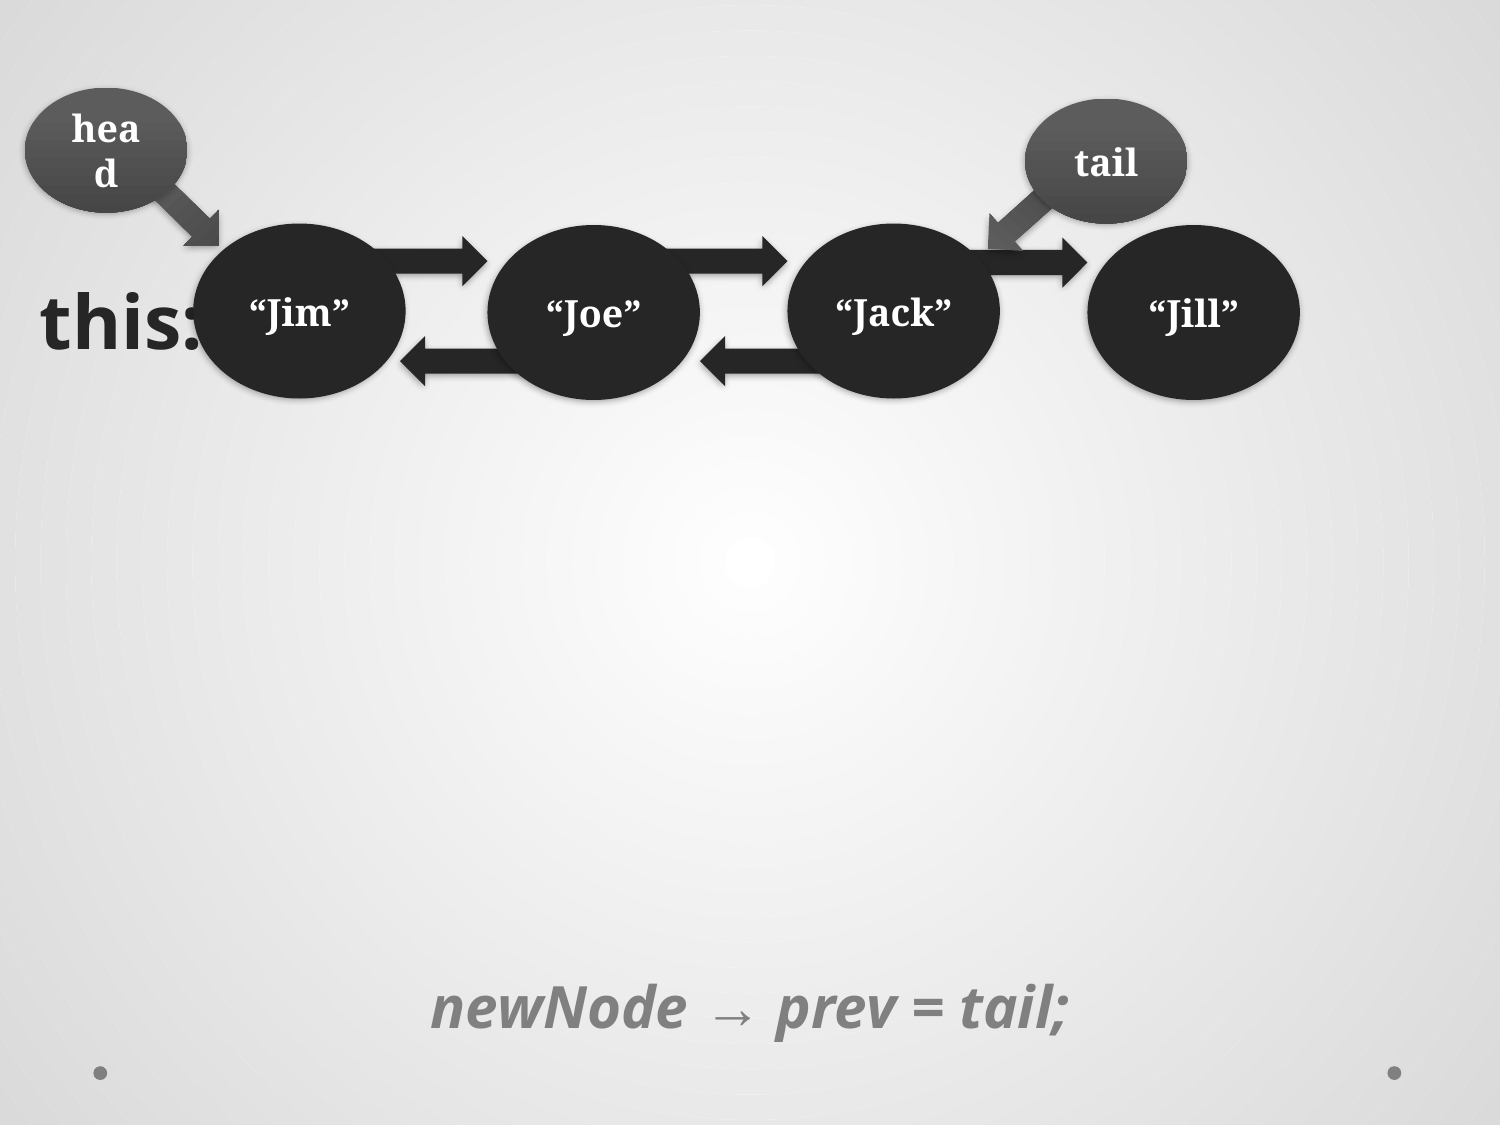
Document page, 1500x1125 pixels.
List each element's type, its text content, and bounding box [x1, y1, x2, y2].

text_box “Jill” [1087, 224, 1300, 400]
text_box head [24, 87, 188, 213]
text_box [161, 189, 219, 246]
text_box tail [1024, 98, 1188, 224]
text_box newNode → prev = tail; [215, 962, 1285, 1048]
text_box [699, 336, 808, 387]
text_box [987, 195, 1047, 251]
text_box [671, 236, 788, 287]
text_box “Jack” [787, 223, 1000, 399]
text_box “Joe” [487, 224, 700, 400]
text_box [399, 336, 506, 387]
text_box this: [24, 267, 213, 373]
text_box “Jim” [193, 223, 406, 399]
text_box [377, 236, 488, 287]
text_box [974, 237, 1088, 288]
